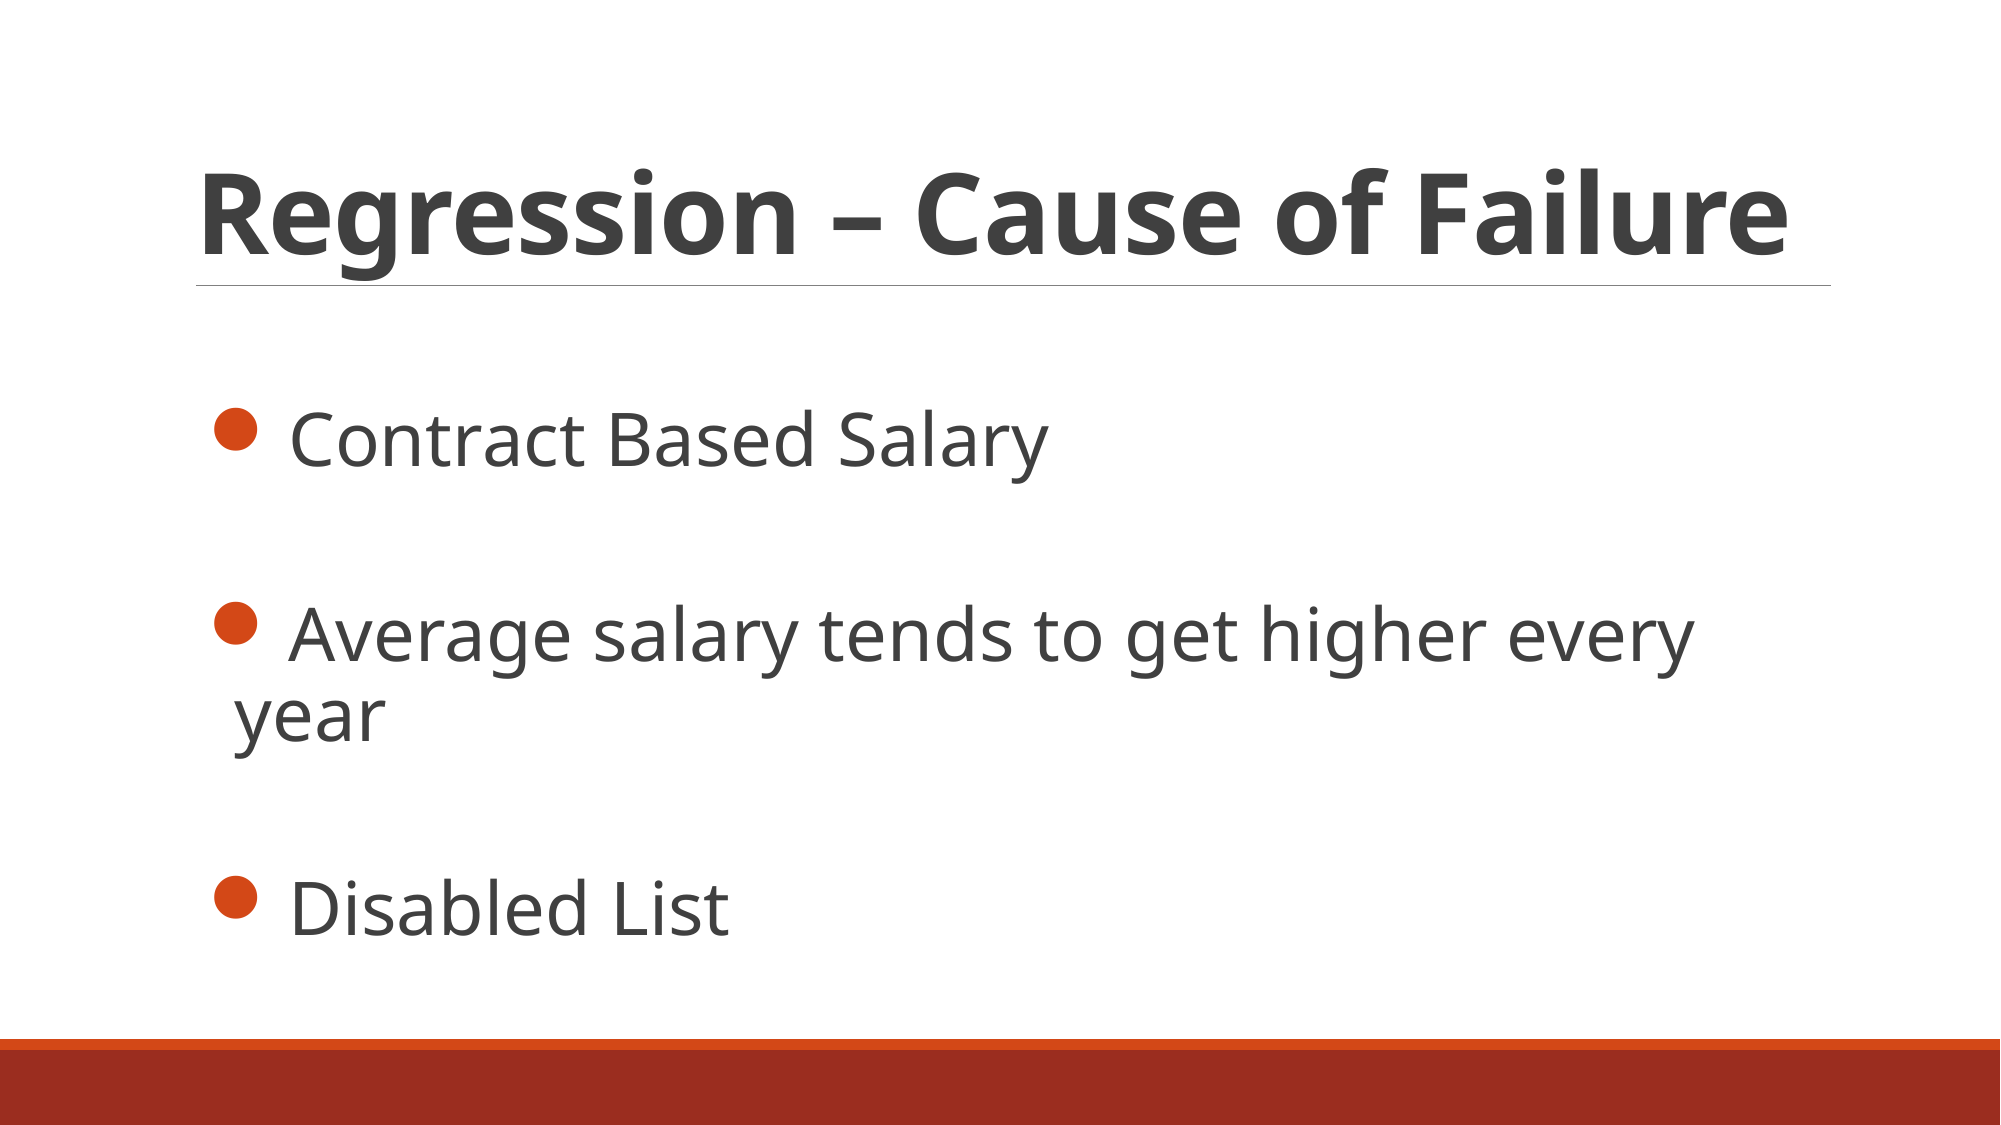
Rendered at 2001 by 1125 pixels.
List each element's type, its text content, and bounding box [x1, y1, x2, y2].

title Regression – Cause of Failure [180, 47, 1830, 285]
list Contract Based Salary Average salary tends to get higher every year Disabled List [180, 302, 1830, 963]
